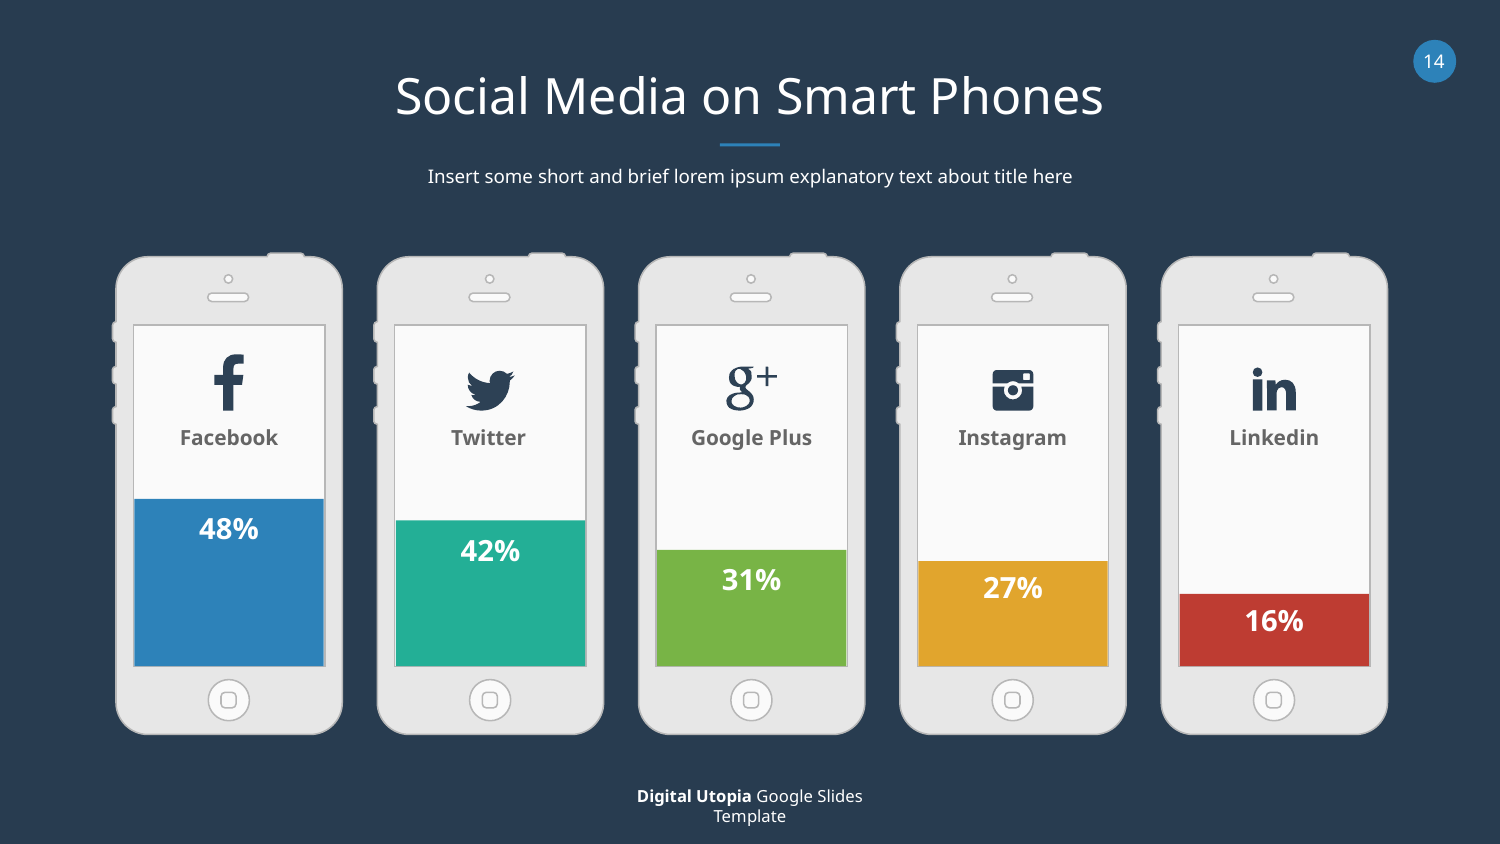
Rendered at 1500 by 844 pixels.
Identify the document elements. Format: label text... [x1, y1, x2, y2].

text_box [112, 252, 343, 735]
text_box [634, 252, 866, 735]
list Insert some short and brief lorem ipsum explanatory text about title here [112, 164, 1388, 190]
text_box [373, 252, 604, 735]
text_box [1157, 252, 1388, 735]
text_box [896, 252, 1127, 735]
list Social Media on Smart Phones [112, 64, 1388, 131]
